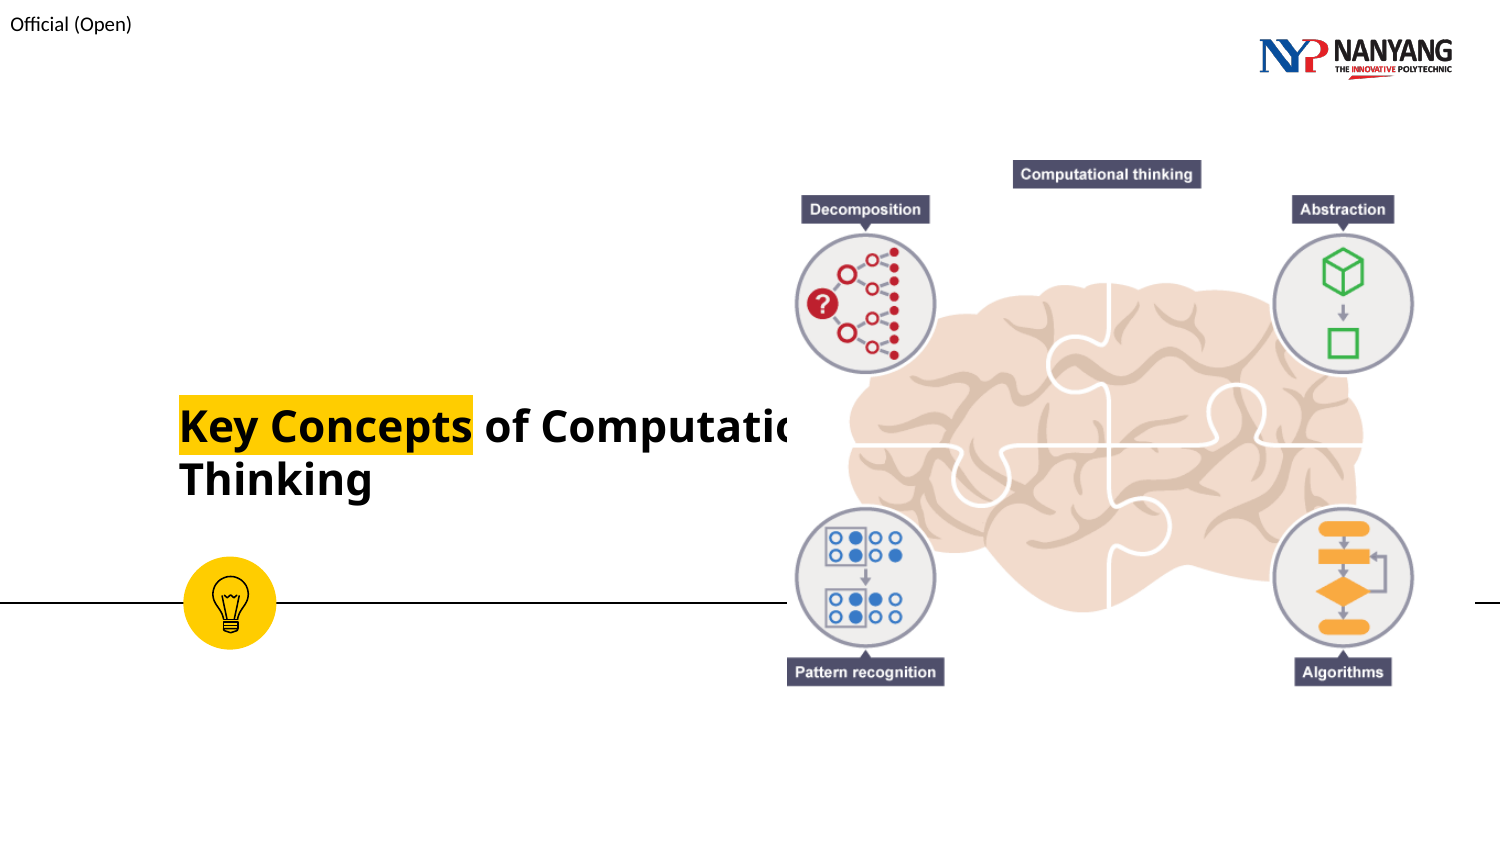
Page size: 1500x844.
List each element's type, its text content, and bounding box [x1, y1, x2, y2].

picture [1247, 27, 1464, 92]
picture [787, 160, 1476, 688]
title Key Concepts of Computational Thinking [163, 328, 782, 519]
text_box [212, 576, 249, 633]
